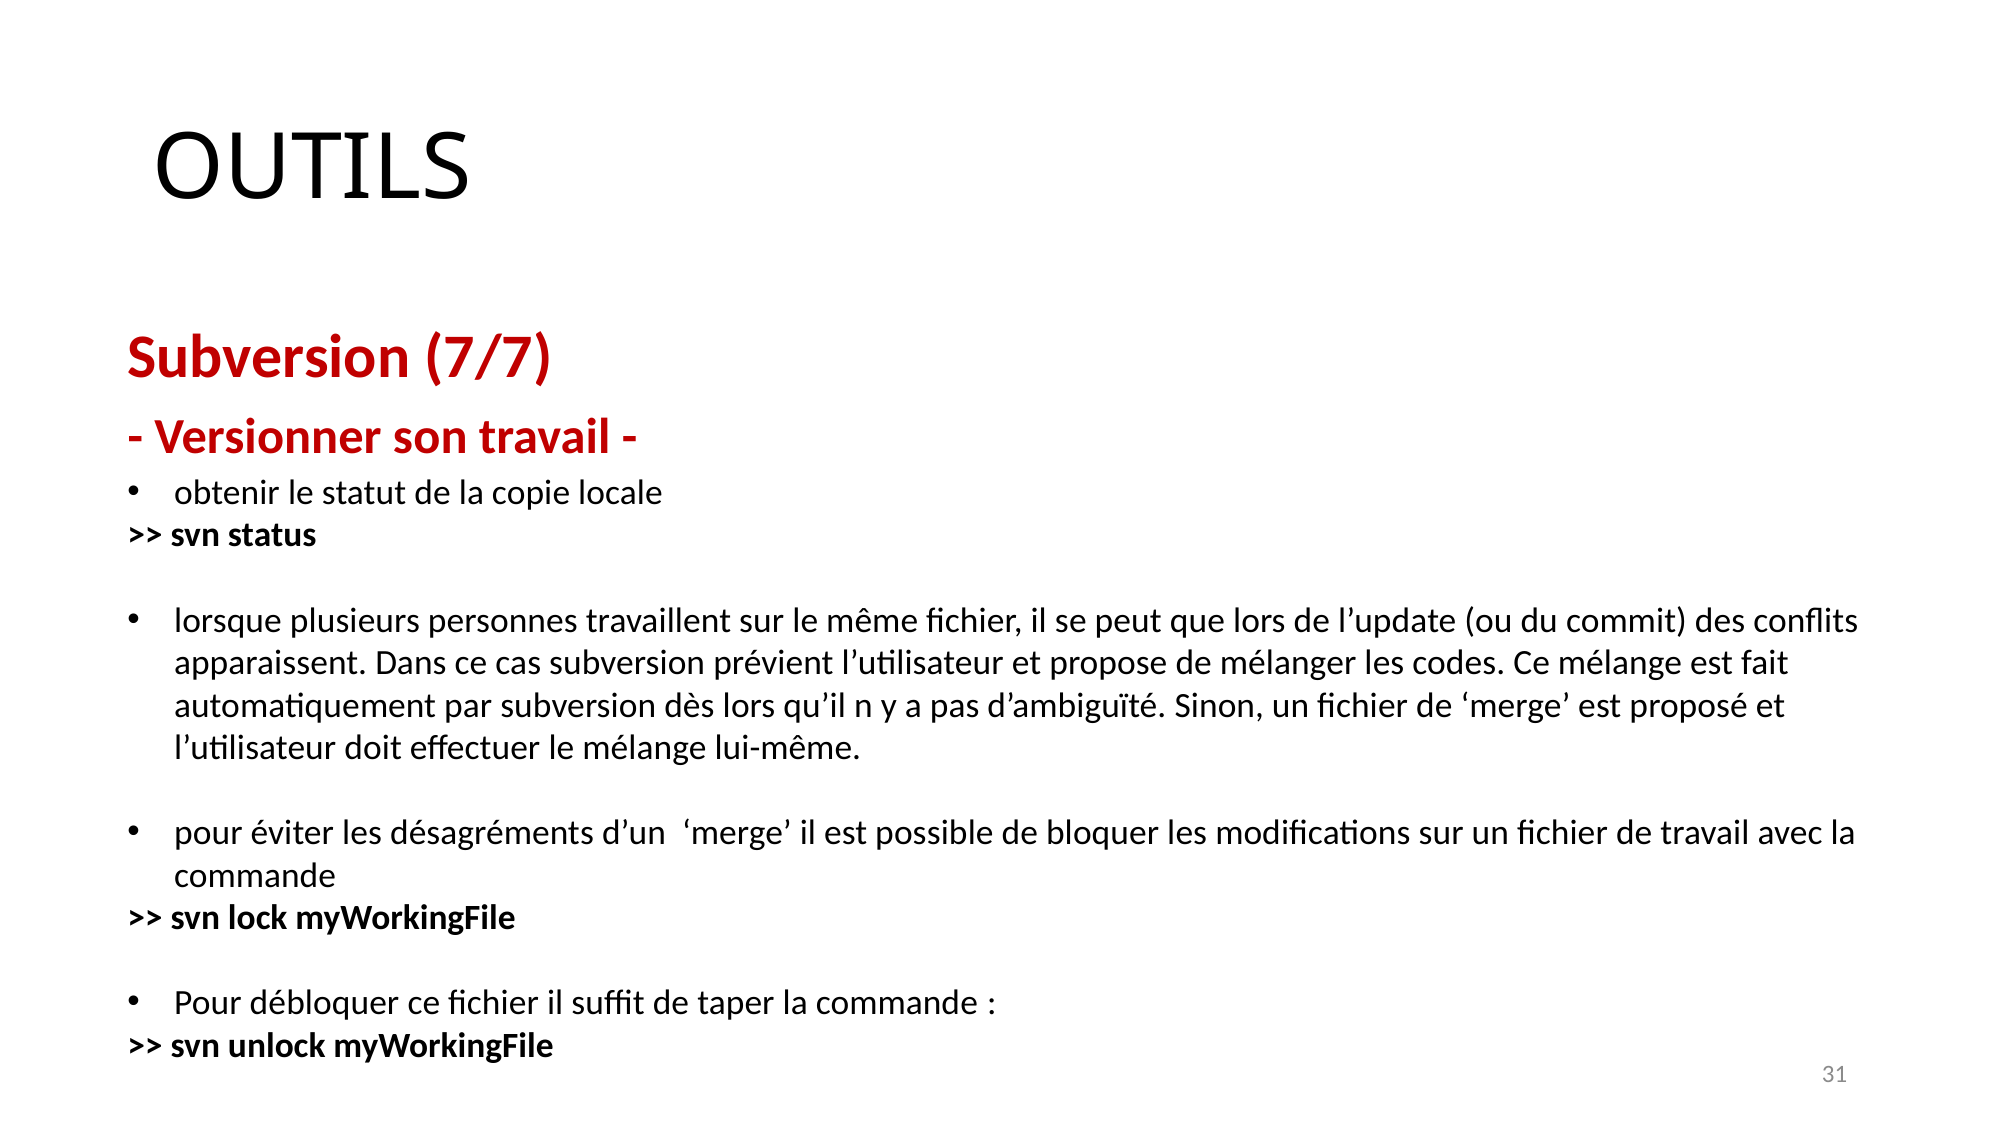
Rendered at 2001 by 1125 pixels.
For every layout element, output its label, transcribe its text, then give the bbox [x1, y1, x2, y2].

list Subversion (7/7) - Versionner son travail - [112, 316, 832, 461]
title OUTILS [137, 59, 1863, 278]
slide_number 31 [1412, 1072, 1863, 1103]
text_box obtenir le statut de la copie locale >> svn status lorsque plusieurs personnes travaillent sur le même fichier, il se peut que lors de l’update (ou du commit) des conflits apparaissent. Dans ce cas subversion prévient l’utilisateur et propose de mélanger les codes. Ce mélange est fait automatiquement par subversion dès lors qu’il n y a pas d’ambiguïté. Sinon, un fichier de ‘merge’ est proposé et l’utilisateur doit effectuer le mélange lui-même. pour éviter les désagréments d’un ‘merge’ il est possible de bloquer les modifications sur un fichier de travail avec la commande >> svn lock myWorkingFile Pour débloquer ce fichier il suffit de taper la commande : >> svn unlock myWorkingFile [112, 461, 1964, 1072]
